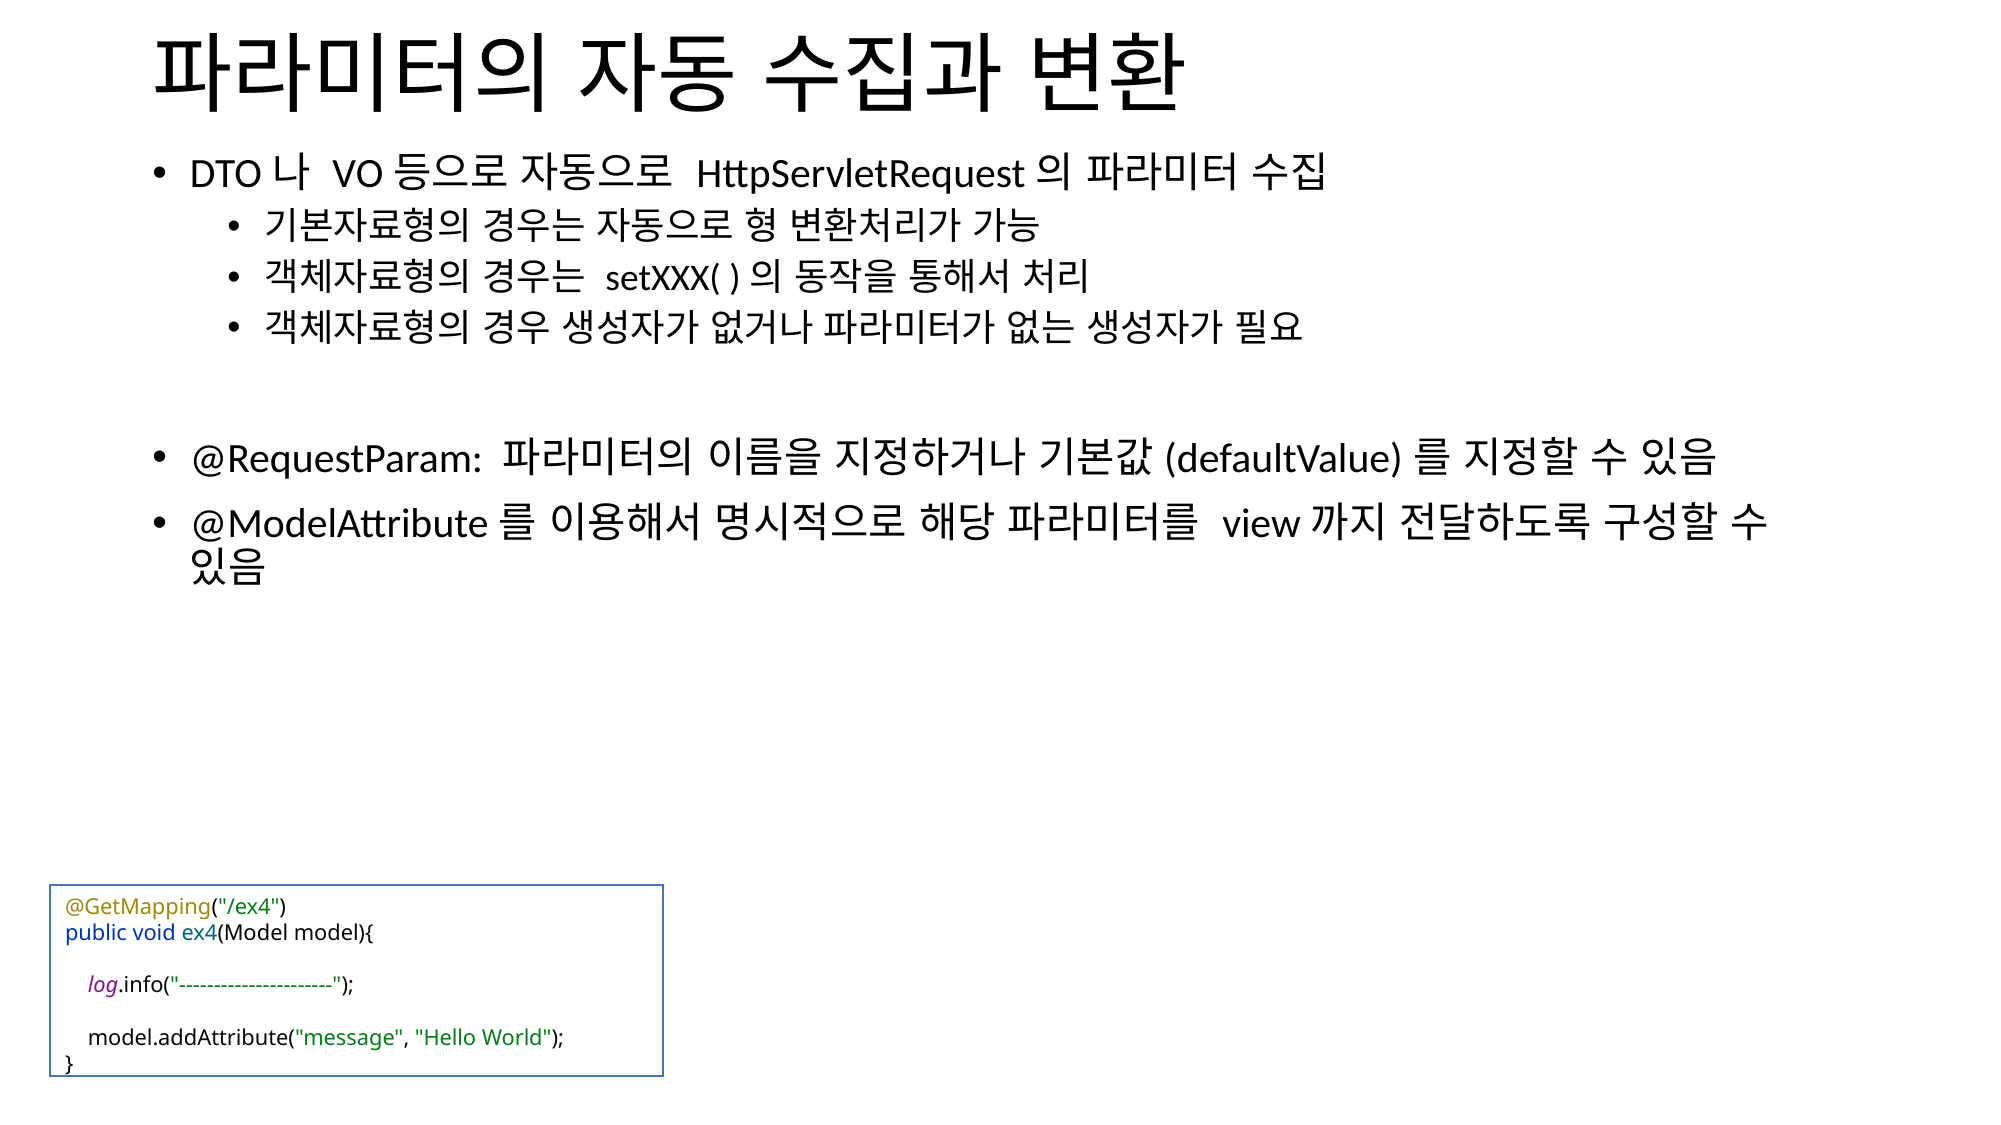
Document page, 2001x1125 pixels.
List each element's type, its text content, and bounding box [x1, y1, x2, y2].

list DTO나 VO등으로 자동으로 HttpServletRequest의 파라미터 수집 기본자료형의 경우는 자동으로 형 변환처리가 가능 객체자료형의 경우는 setXXX( )의 동작을 통해서 처리 객체자료형의 경우 생성자가 없거나 파라미터가 없는 생성자가 필요 @RequestParam: 파라미터의 이름을 지정하거나 기본값(defaultValue)를 지정할 수 있음 @ModelAttribute를 이용해서 명시적으로 해당 파라미터를 view까지 전달하도록 구성할 수 있음 [137, 144, 1863, 1014]
text_box @GetMapping("/ex4") public void ex4(Model model){ log.info("----------------------"); model.addAttribute("message", "Hello World"); } [49, 884, 664, 1077]
title 파라미터의 자동 수집과 변환 [137, 22, 1863, 132]
